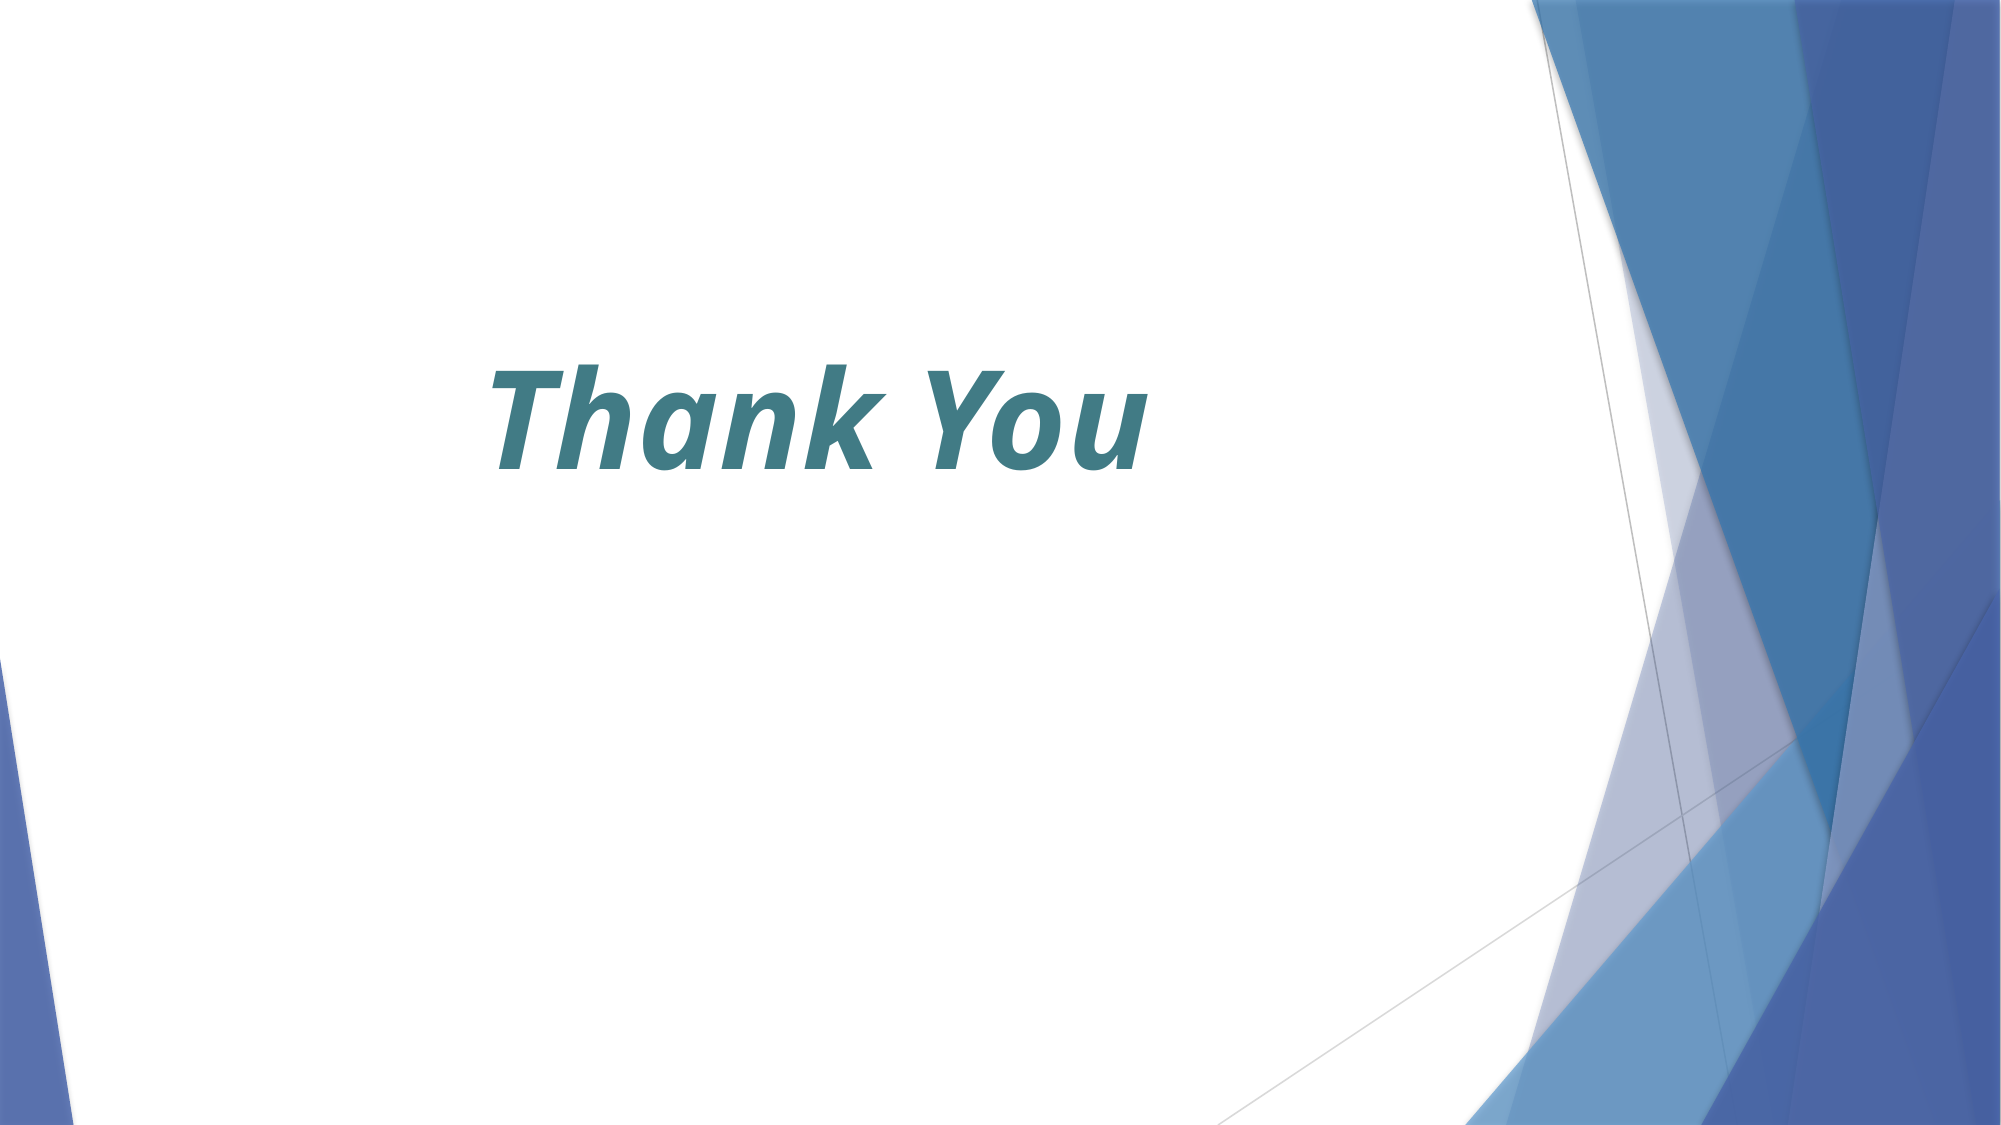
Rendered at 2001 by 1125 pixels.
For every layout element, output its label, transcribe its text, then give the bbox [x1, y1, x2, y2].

text_box Thank You [291, 324, 1341, 505]
